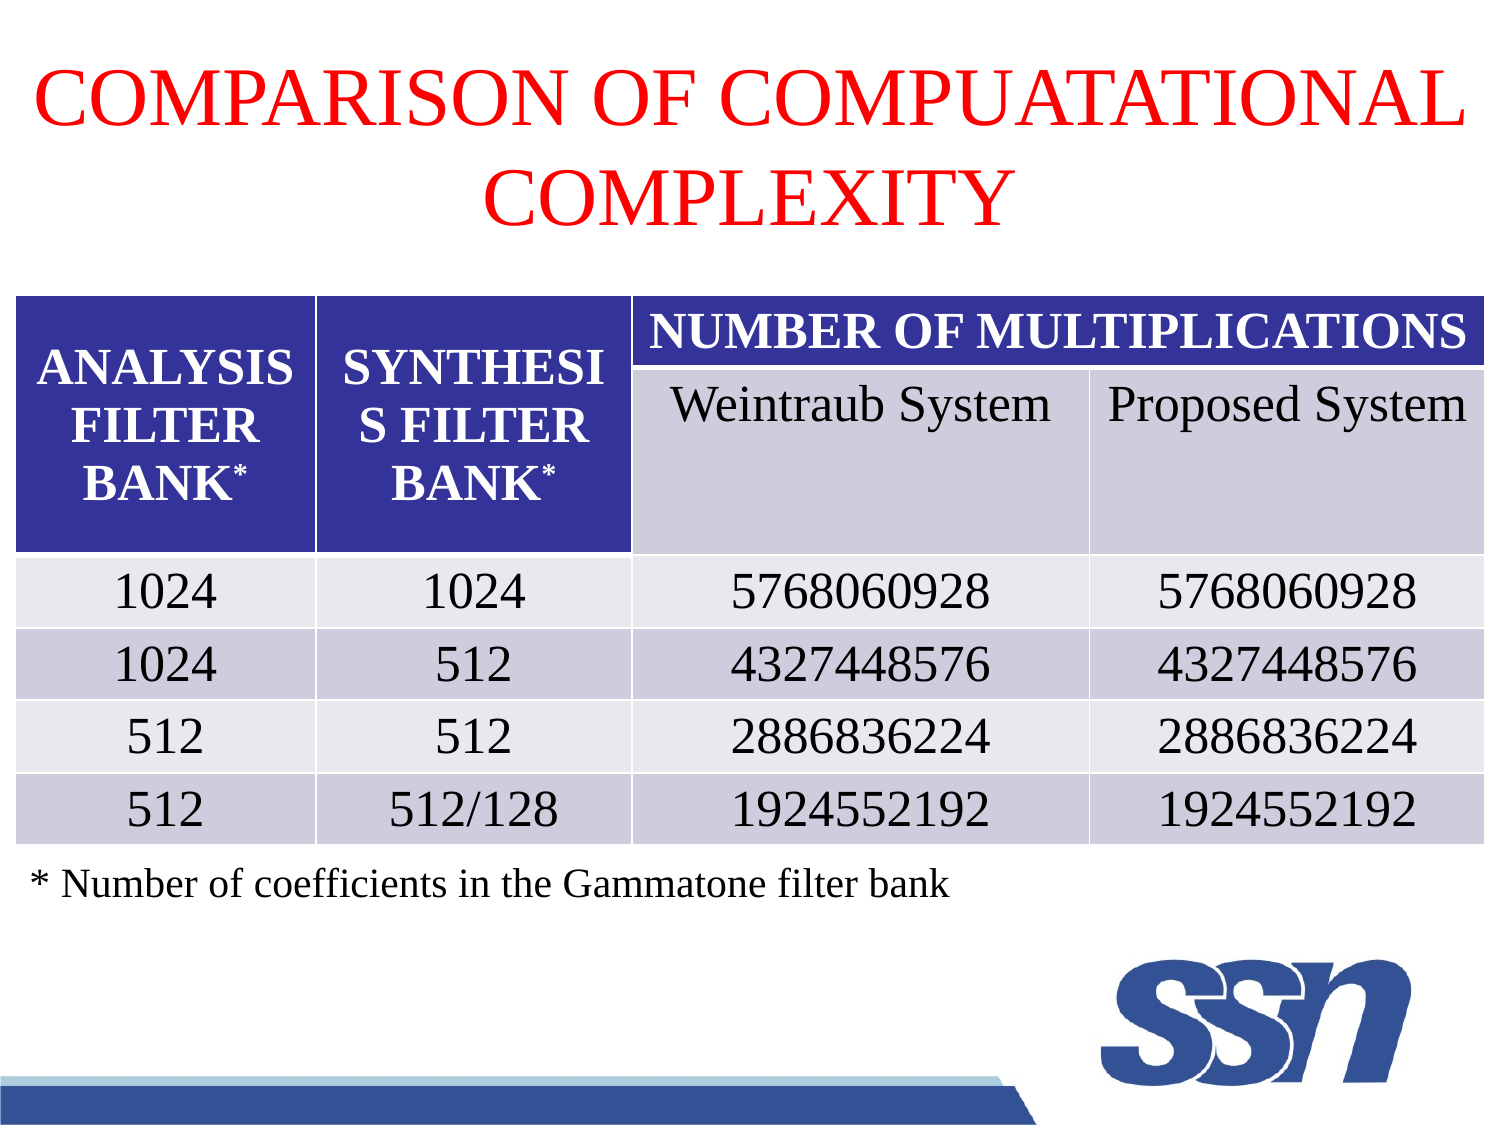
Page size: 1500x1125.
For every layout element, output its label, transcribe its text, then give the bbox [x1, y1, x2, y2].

table_cell Proposed System [1090, 370, 1484, 554]
table_cell 512 [16, 774, 315, 844]
table_cell 512 [16, 701, 315, 772]
table_cell 1924552192 [1090, 774, 1484, 844]
text_box * Number of coefficients in the Gammatone filter bank [14, 848, 1317, 914]
table_cell 5768060928 [1090, 556, 1484, 627]
table_cell 1024 [317, 558, 631, 627]
table_cell 1024 [16, 558, 315, 627]
table_cell 1924552192 [633, 774, 1089, 844]
table_cell 4327448576 [633, 629, 1089, 699]
table_cell 1024 [16, 629, 315, 699]
table_cell 4327448576 [1090, 629, 1484, 699]
table_cell 512 [317, 629, 631, 699]
table_header SYNTHESIS FILTER BANK* [317, 296, 631, 552]
table_cell 5768060928 [633, 556, 1089, 627]
table_cell 2886836224 [633, 701, 1089, 772]
table_cell Weintraub System [633, 370, 1089, 554]
table_cell 512 [317, 701, 631, 772]
table_header NUMBER OF MULTIPLICATIONS [633, 296, 1484, 365]
table_cell 2886836224 [1090, 701, 1484, 772]
picture [0, 916, 1475, 1125]
title COMPARISON OF COMPUATATIONAL COMPLEXITY [14, 48, 1486, 236]
table_cell 512/128 [317, 774, 631, 844]
table_header ANALYSIS FILTER BANK* [16, 296, 315, 552]
